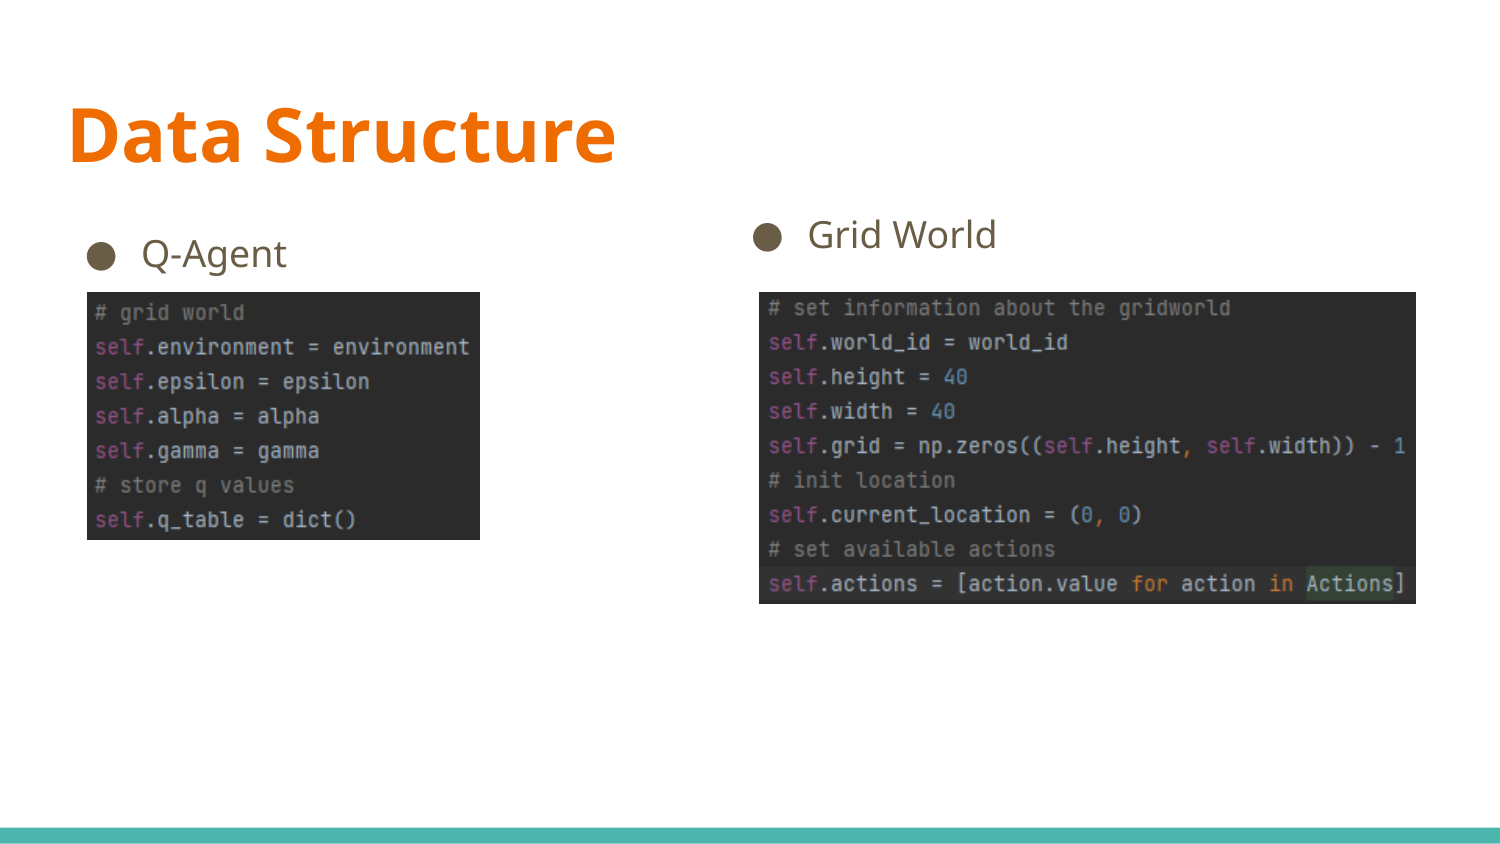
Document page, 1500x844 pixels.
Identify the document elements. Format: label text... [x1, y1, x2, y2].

list Q-Agent [51, 207, 690, 750]
picture [759, 292, 1416, 604]
picture [87, 292, 480, 540]
title Data Structure [51, 72, 1449, 189]
list Grid World [717, 189, 1356, 731]
